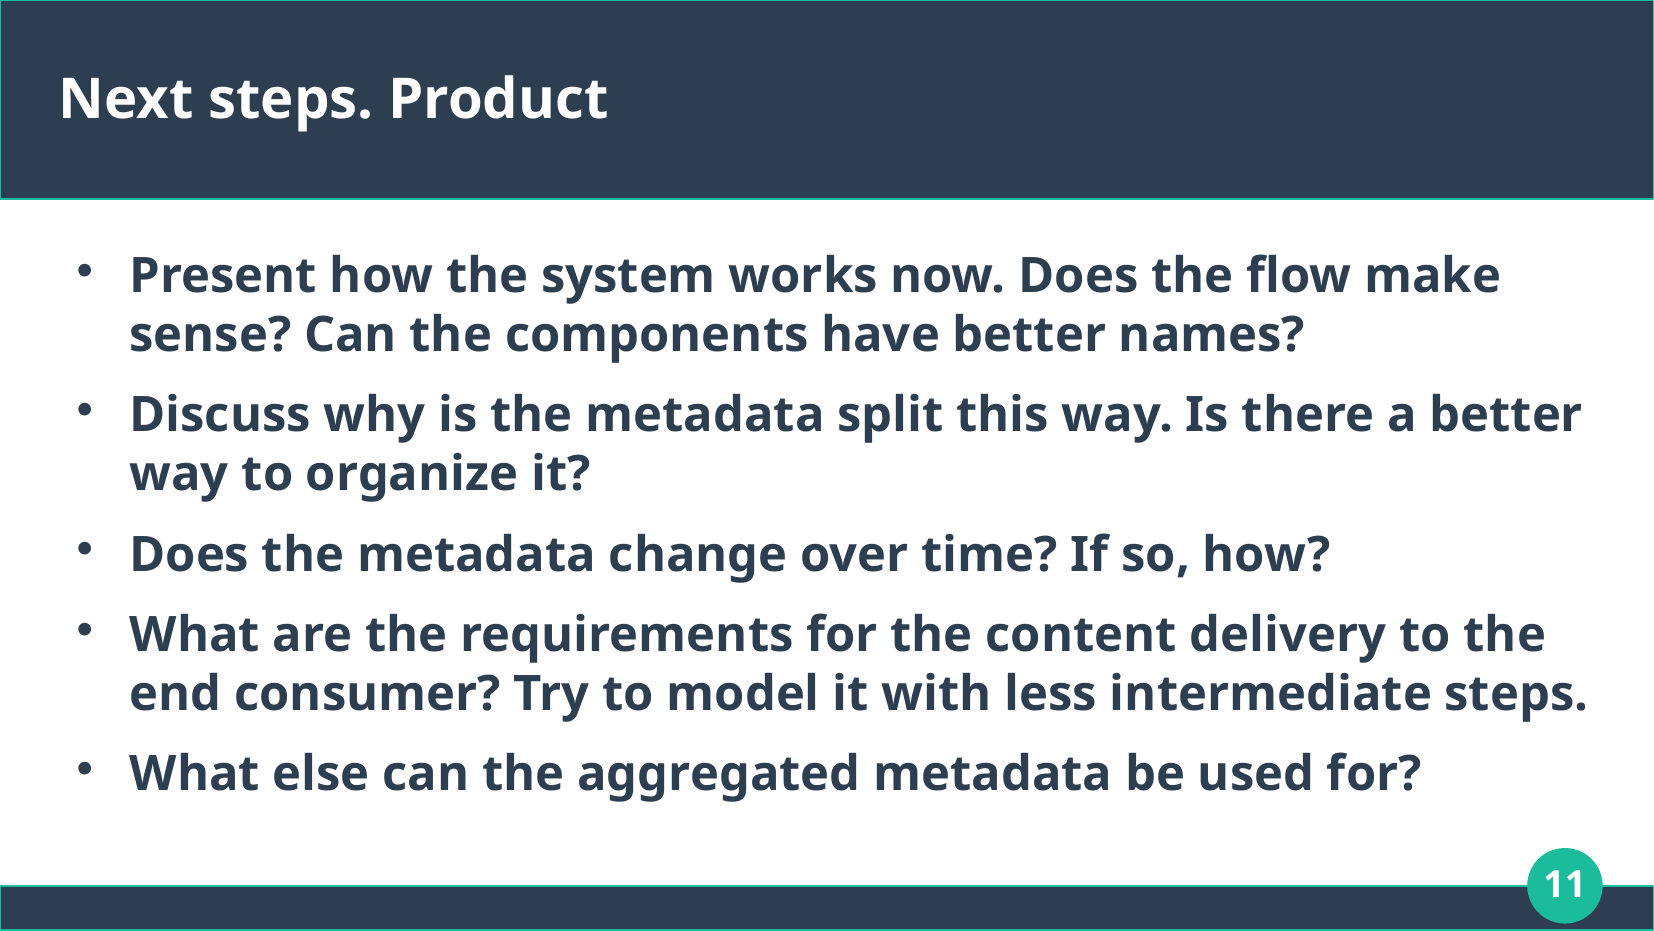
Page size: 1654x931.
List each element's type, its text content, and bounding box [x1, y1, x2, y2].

slide_number 11 [1500, 843, 1630, 929]
title Next steps. Product [59, 37, 1595, 155]
list Present how the system works now. Does the flow make sense? Can the components have better names? Discuss why is the metadata split this way. Is there a better way to organize it? Does the metadata change over time? If so, how? What are the requirements for the content delivery to the end consumer? Try to model it with less intermediate steps. What else can the aggregated metadata be used for? [59, 243, 1595, 864]
